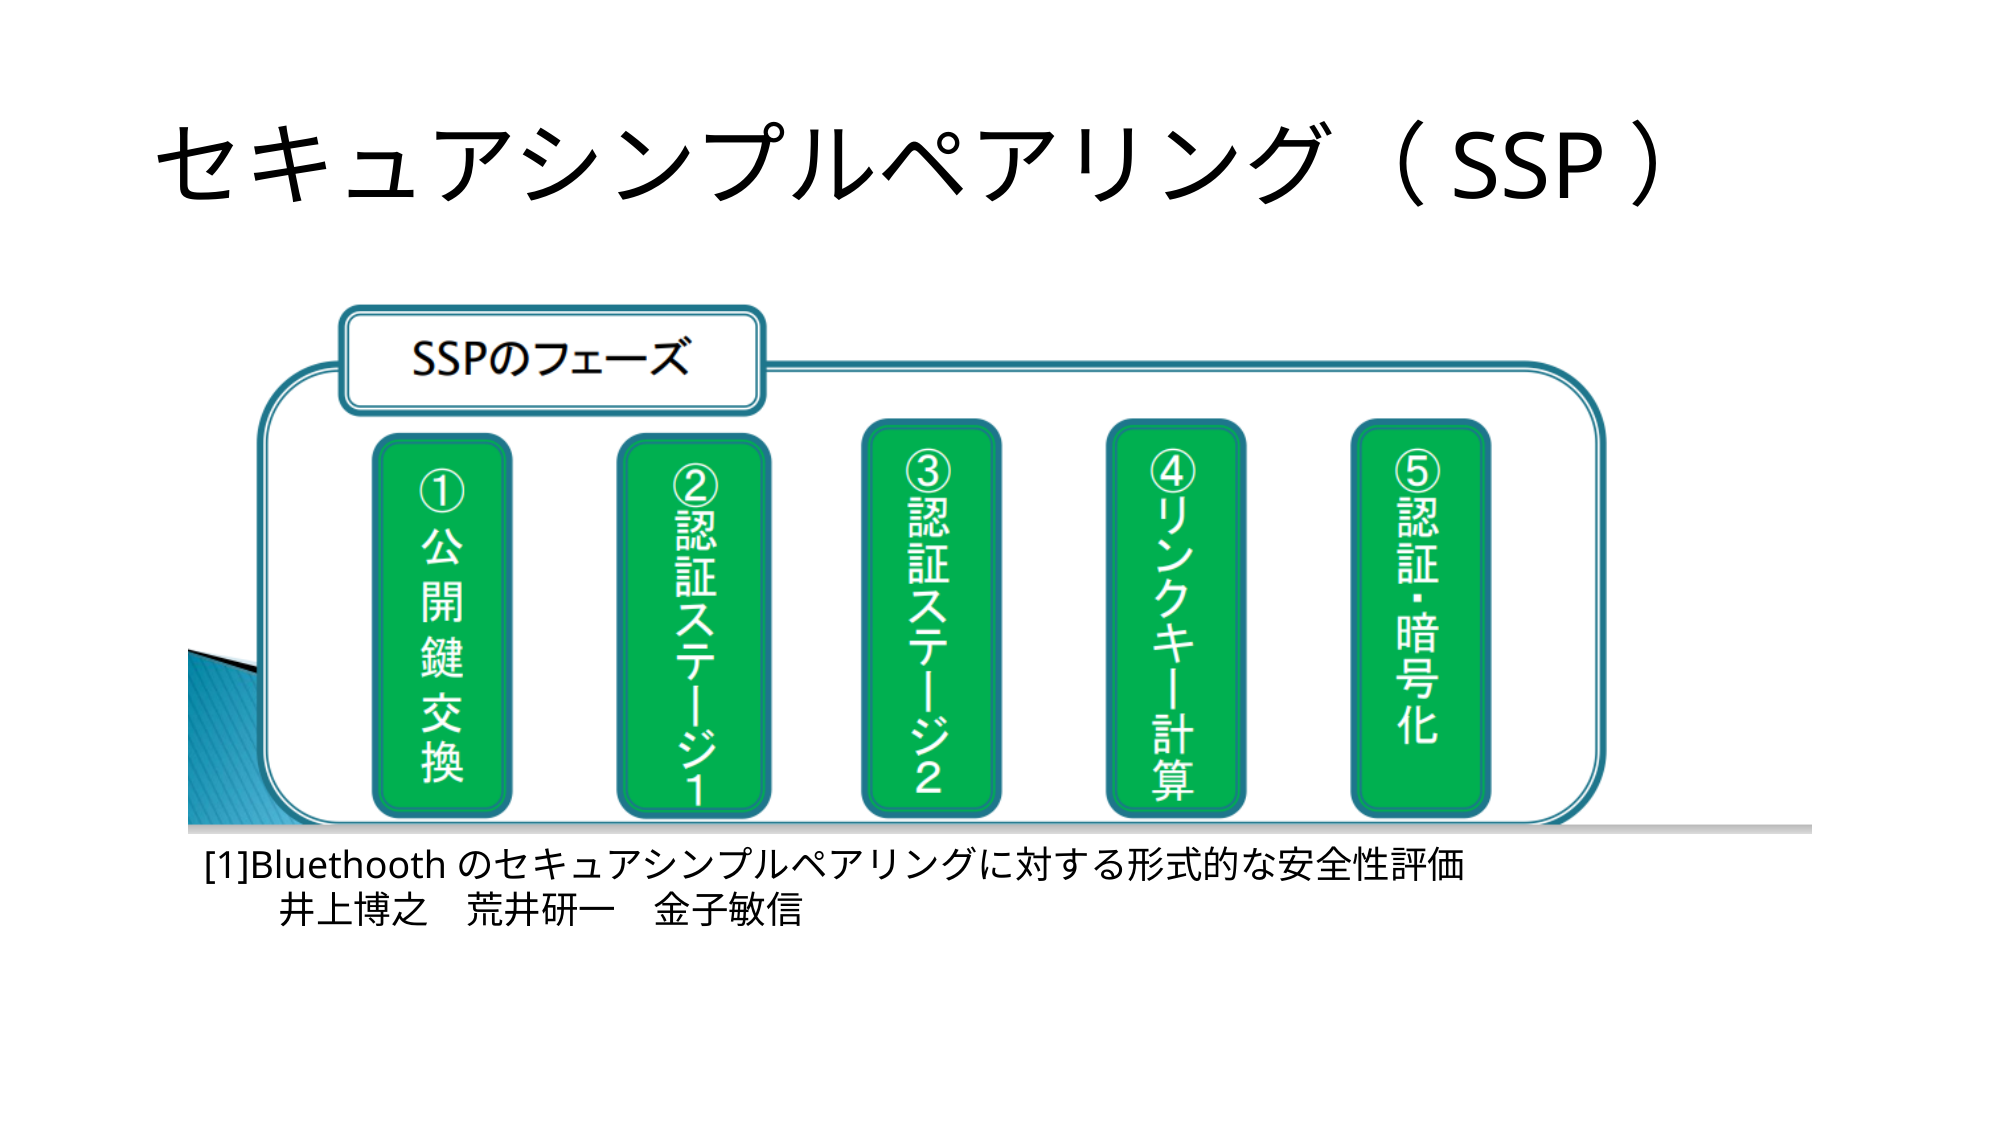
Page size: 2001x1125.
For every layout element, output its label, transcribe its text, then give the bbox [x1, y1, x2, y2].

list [188, 277, 1812, 834]
title セキュアシンプルペアリング（SSP） [137, 59, 1863, 278]
text_box [1]Bluethoothのセキュアシンプルペアリングに対する形式的な安全性評価 井上博之 荒井研一 金子敏信 [188, 833, 1890, 939]
